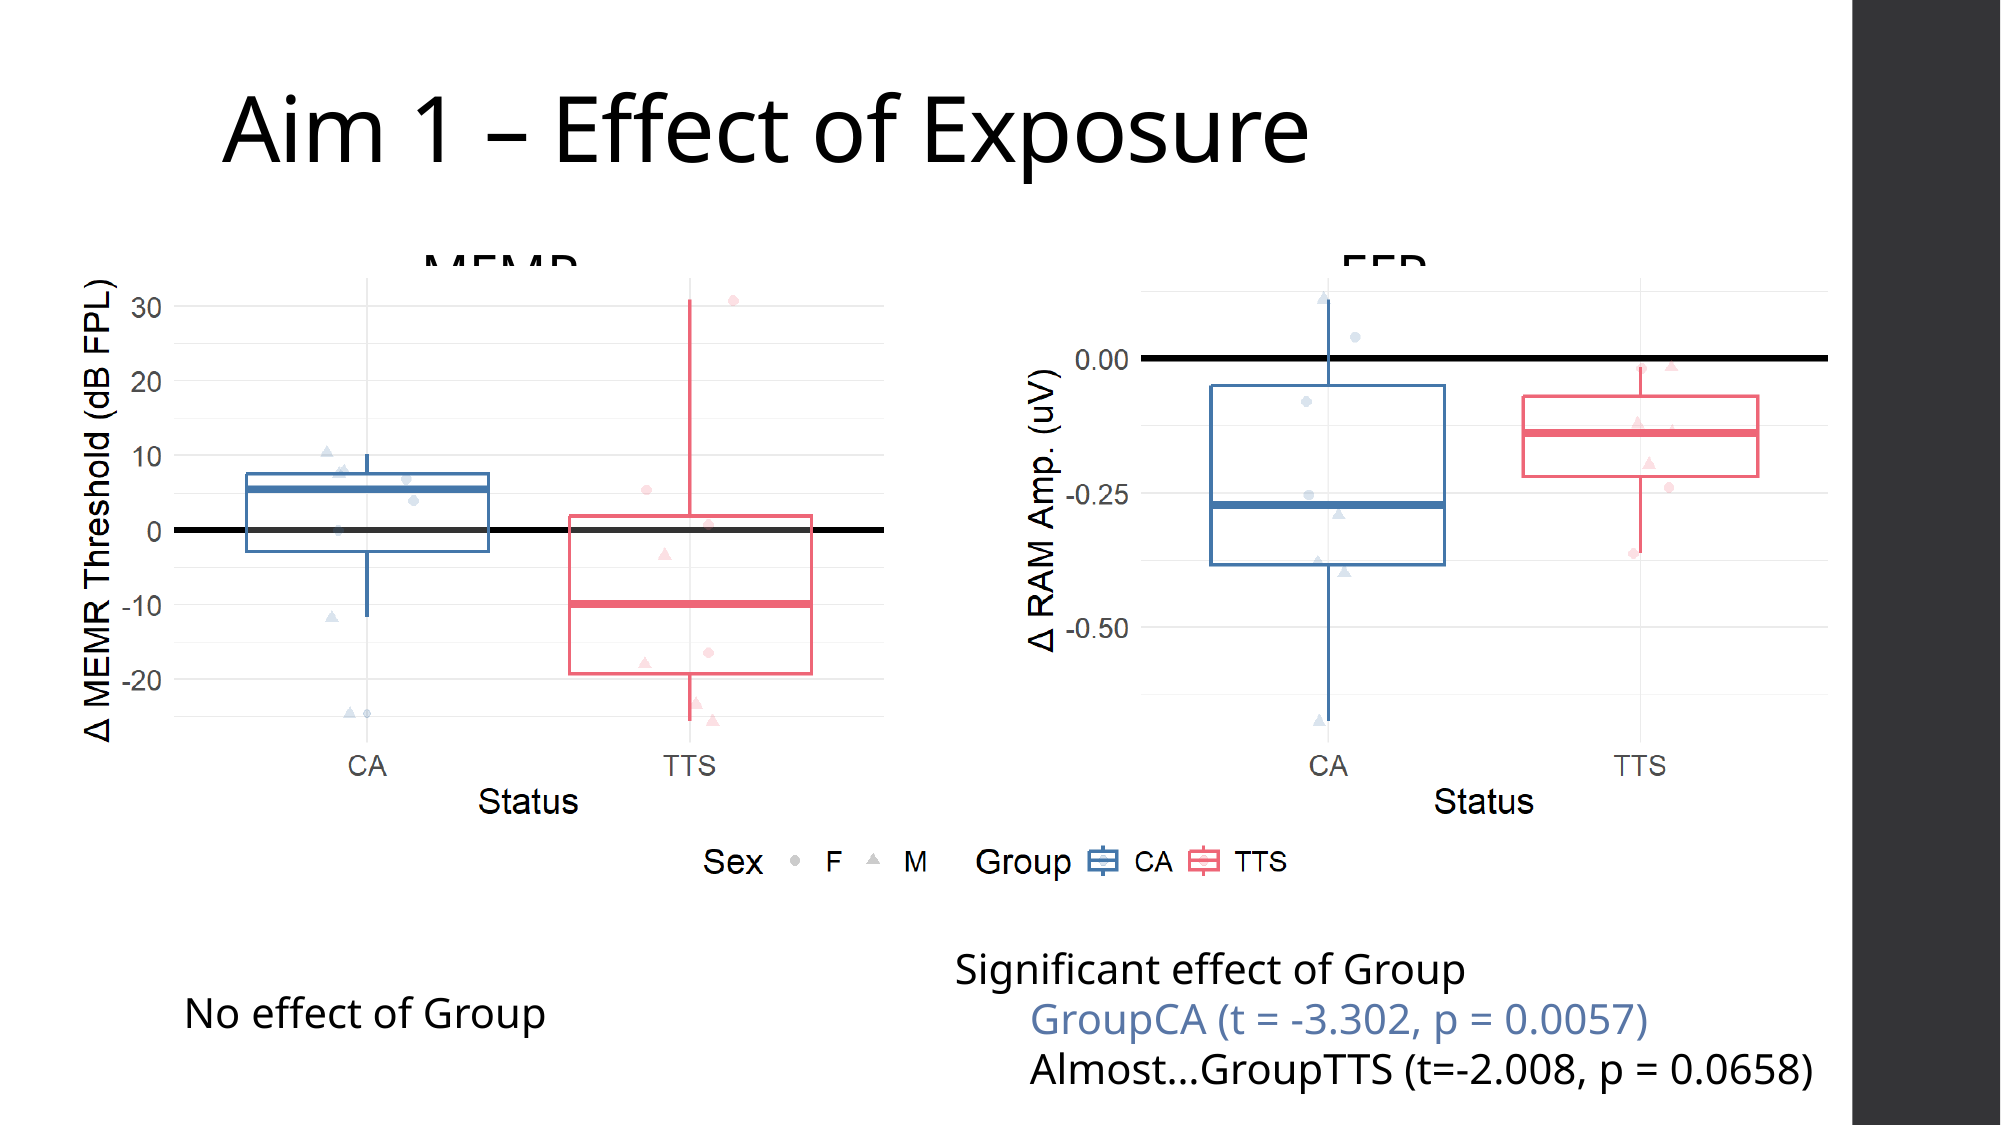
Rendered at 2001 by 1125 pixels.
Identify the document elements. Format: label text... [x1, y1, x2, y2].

text_box No effect of Group [93, 979, 1096, 1044]
text_box EFR [1252, 221, 1517, 261]
title Aim 1 – Effect of Exposure [206, 60, 1797, 190]
text_box MEMR [368, 221, 633, 261]
picture [70, 266, 1840, 903]
text_box Significant effect of Group GroupCA (t = -3.302, p = 0.0057) Almost…GroupTTS (t=-2.008, p = 0.0658) [865, 935, 1867, 1101]
